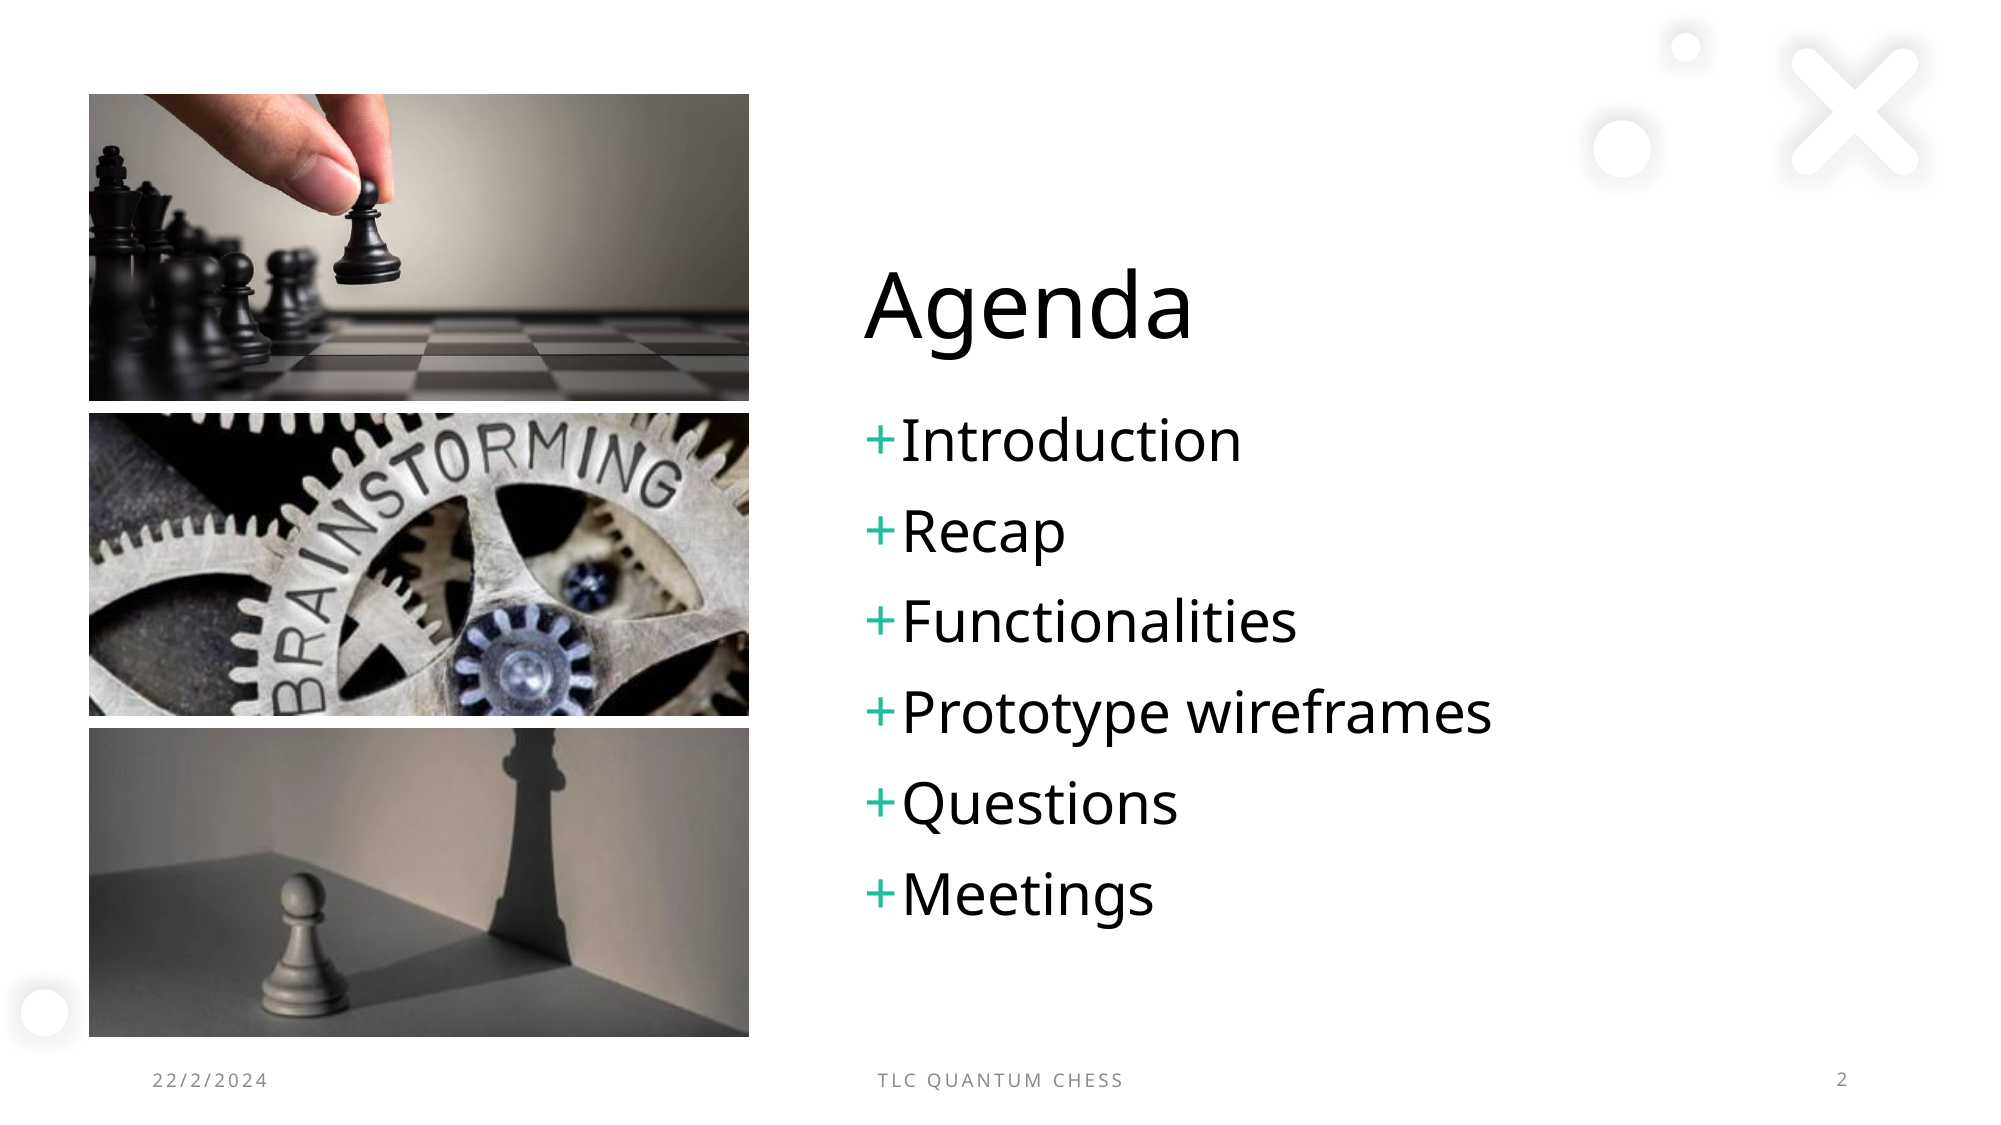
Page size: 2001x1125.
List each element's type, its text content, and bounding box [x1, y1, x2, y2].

list Introduction Recap Functionalities Prototype wireframes Questions Meetings [849, 395, 1900, 1005]
picture [88, 728, 749, 1037]
title Agenda [849, 89, 1900, 366]
picture [88, 94, 749, 401]
footer TLC Quantum chess [662, 1050, 1338, 1110]
picture [88, 413, 749, 716]
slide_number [137, 1050, 588, 1110]
slide_number 2 [1412, 1050, 1863, 1110]
